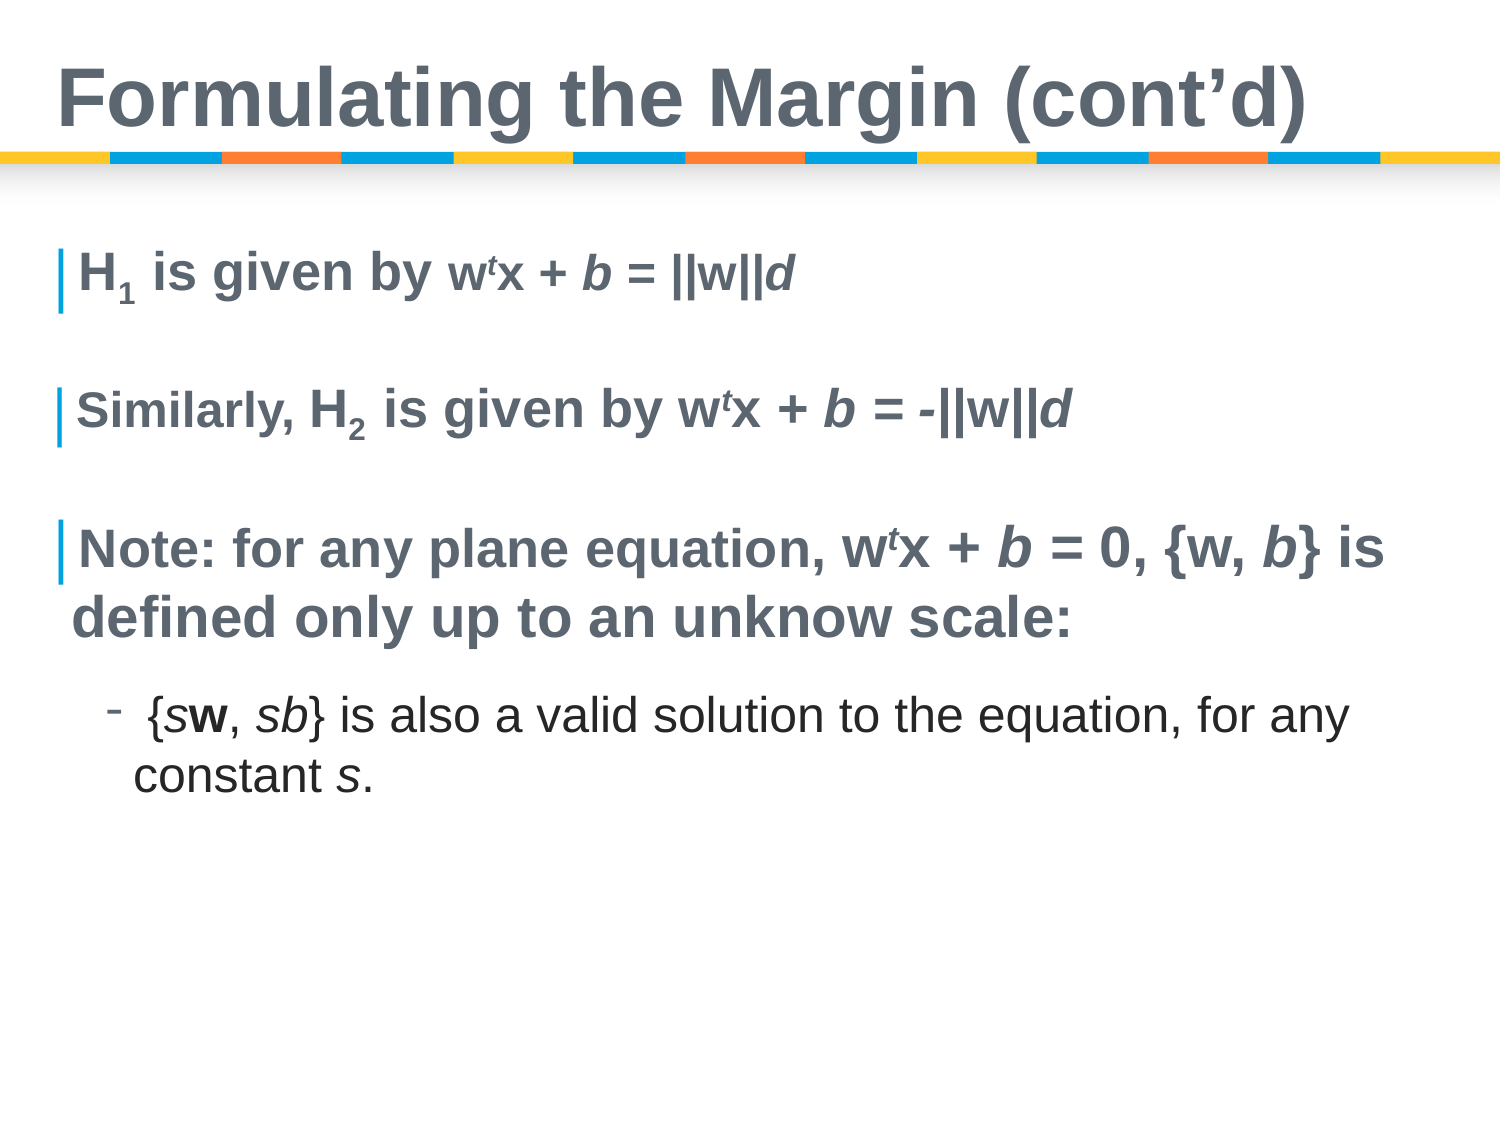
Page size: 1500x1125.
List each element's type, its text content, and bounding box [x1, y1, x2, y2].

list H1 is given by wtx + b = ||w||d Similarly, H2 is given by wtx + b = -||w||d Note: for any plane equation, wtx + b = 0, {w, b} is defined only up to an unknow scale: {sw, sb} is also a valid solution to the equation, for any constant s. [31, 231, 1473, 669]
title Formulating the Margin (cont’d) [41, 30, 1500, 169]
